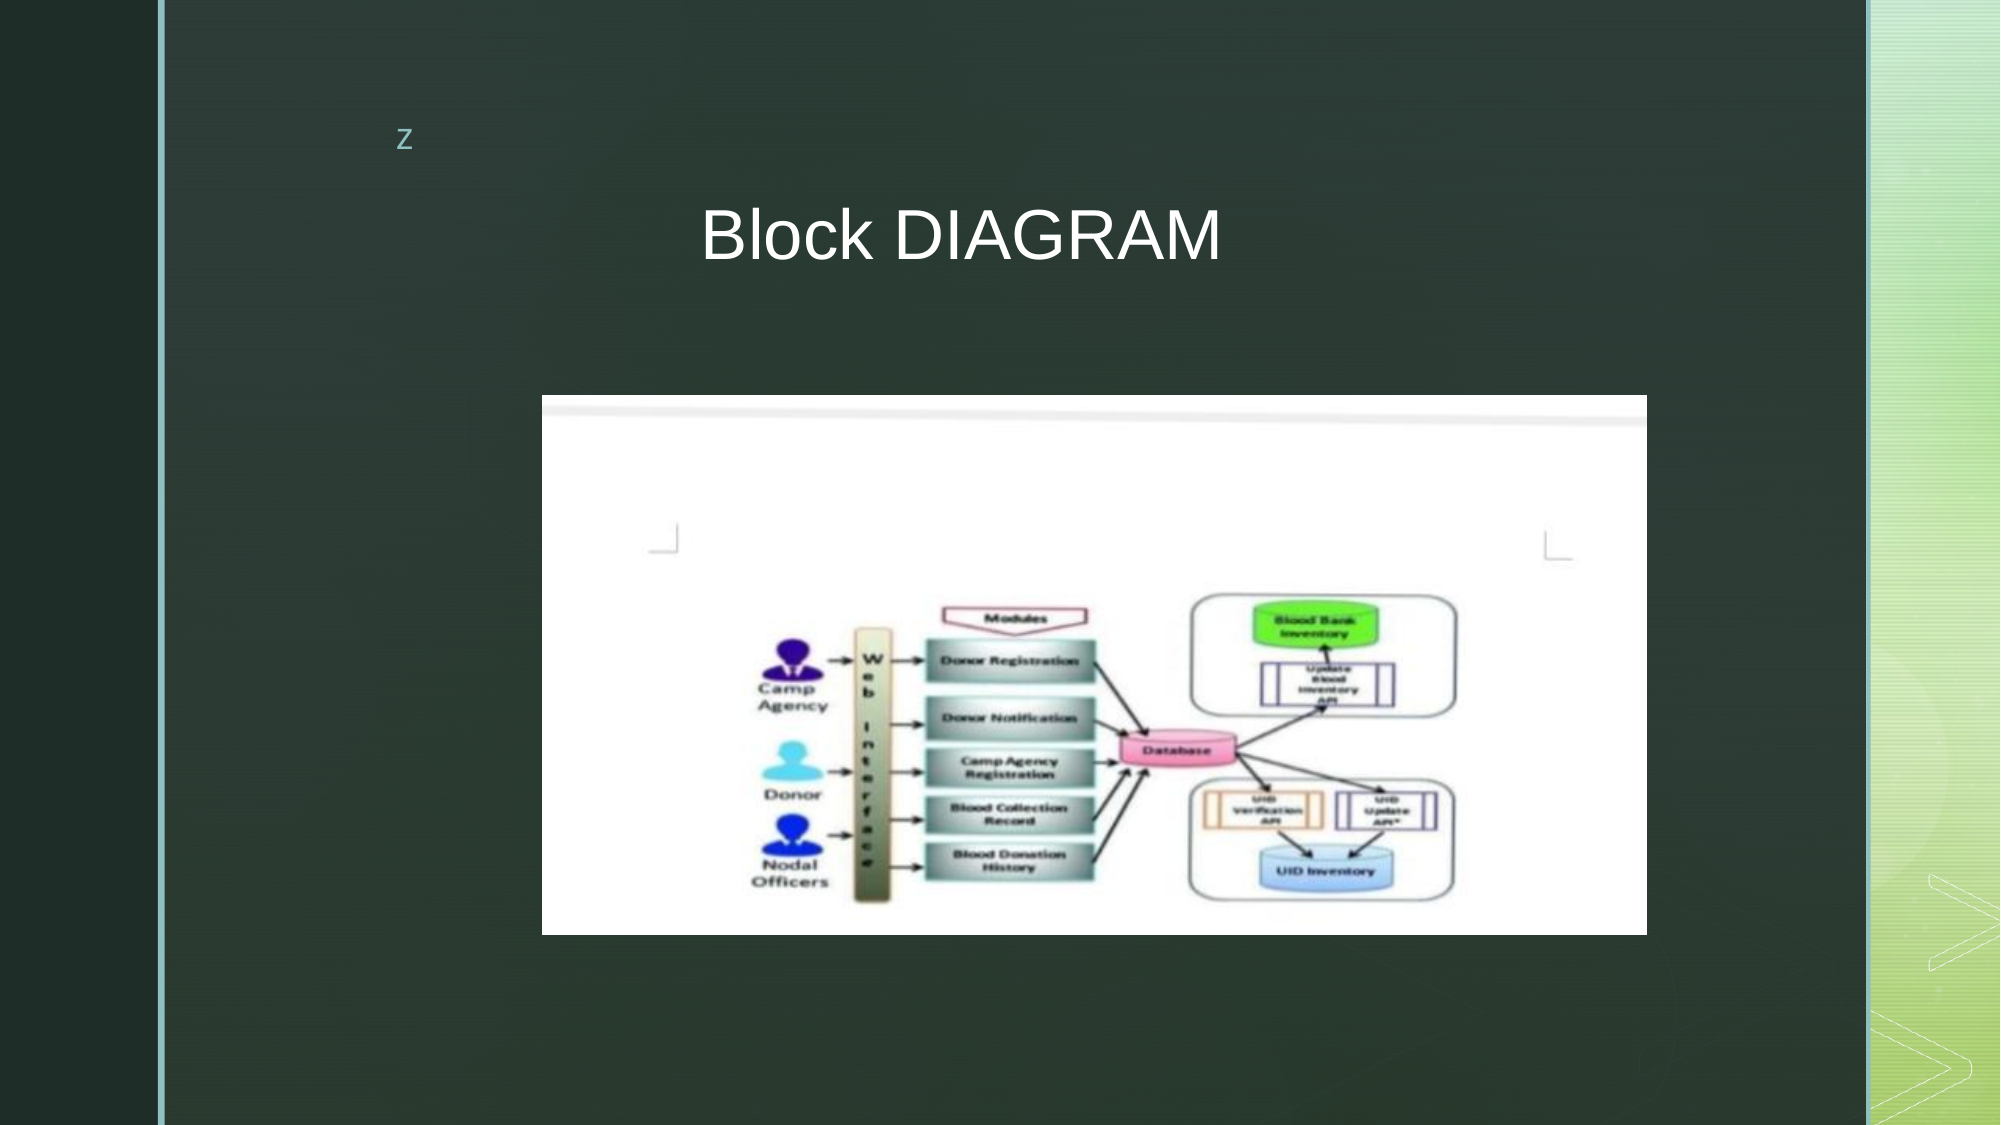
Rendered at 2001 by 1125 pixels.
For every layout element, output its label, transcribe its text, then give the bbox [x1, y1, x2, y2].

picture [1871, 0, 2001, 1125]
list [541, 394, 1647, 935]
title Block DIAGRAM [428, 190, 1259, 310]
